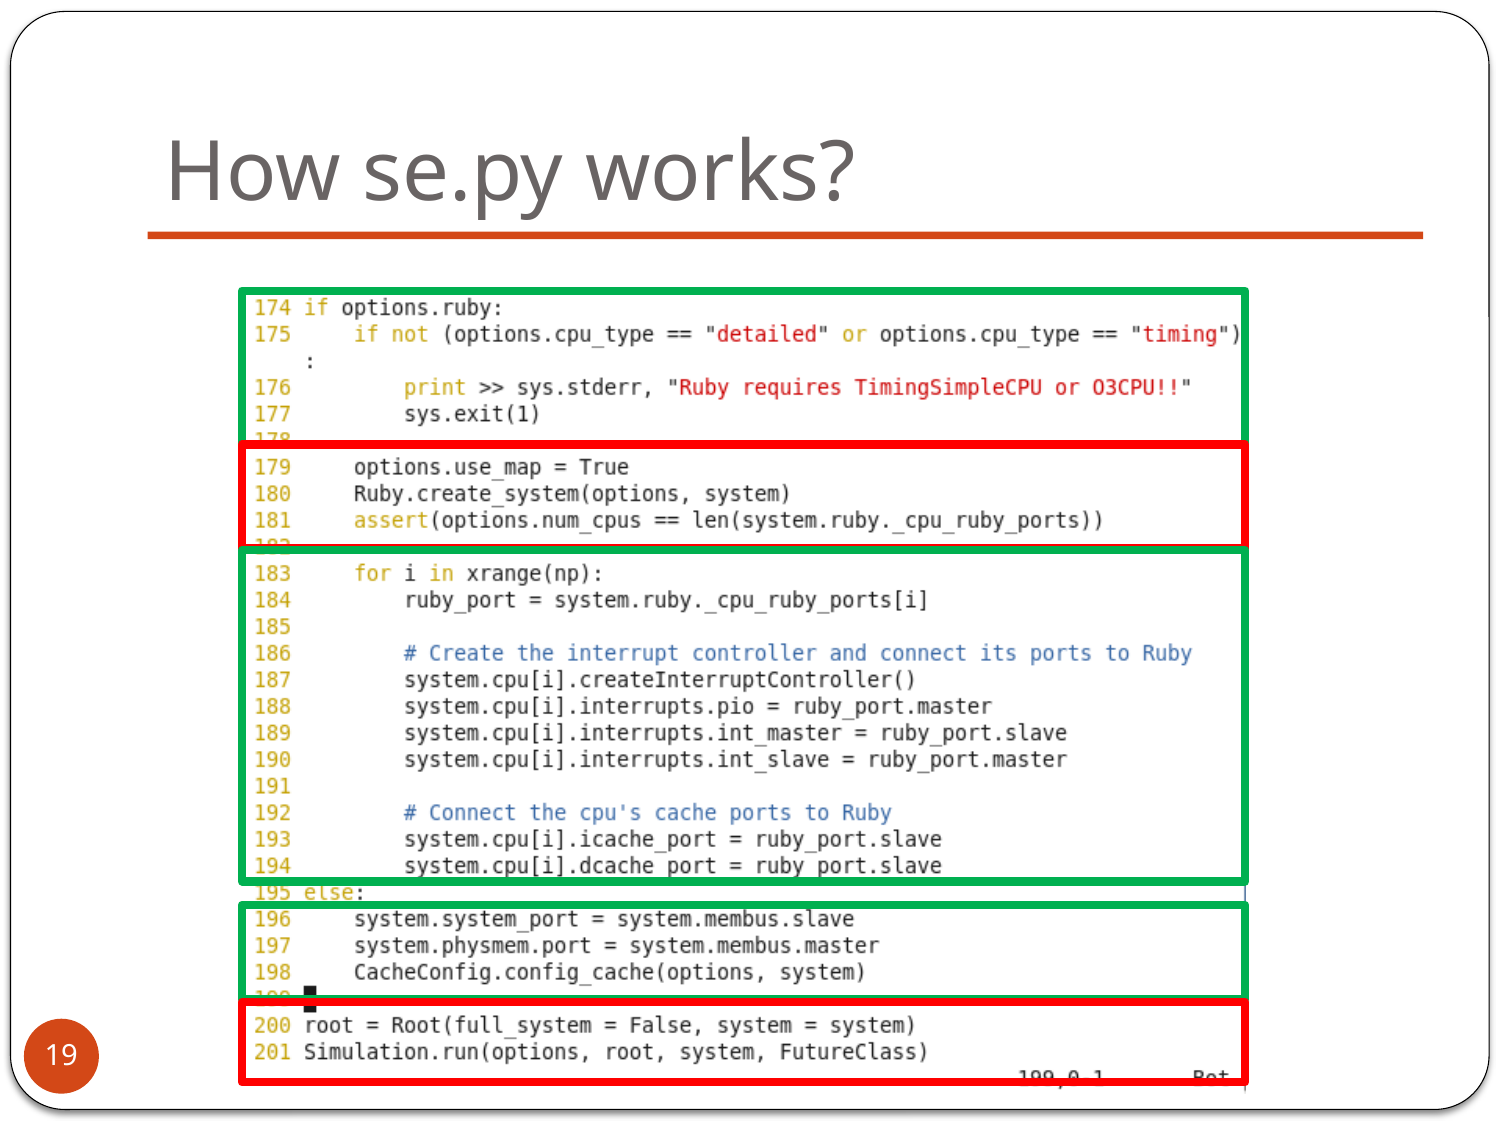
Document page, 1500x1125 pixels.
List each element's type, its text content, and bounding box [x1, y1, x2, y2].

title How se.py works? [150, 45, 1425, 233]
text_box [241, 549, 248, 882]
text_box [241, 443, 248, 549]
text_box [241, 904, 248, 1000]
text_box [241, 290, 1246, 443]
slide_number 19 [23, 1018, 99, 1094]
text_box [241, 1001, 248, 1083]
picture [254, 295, 1246, 1095]
